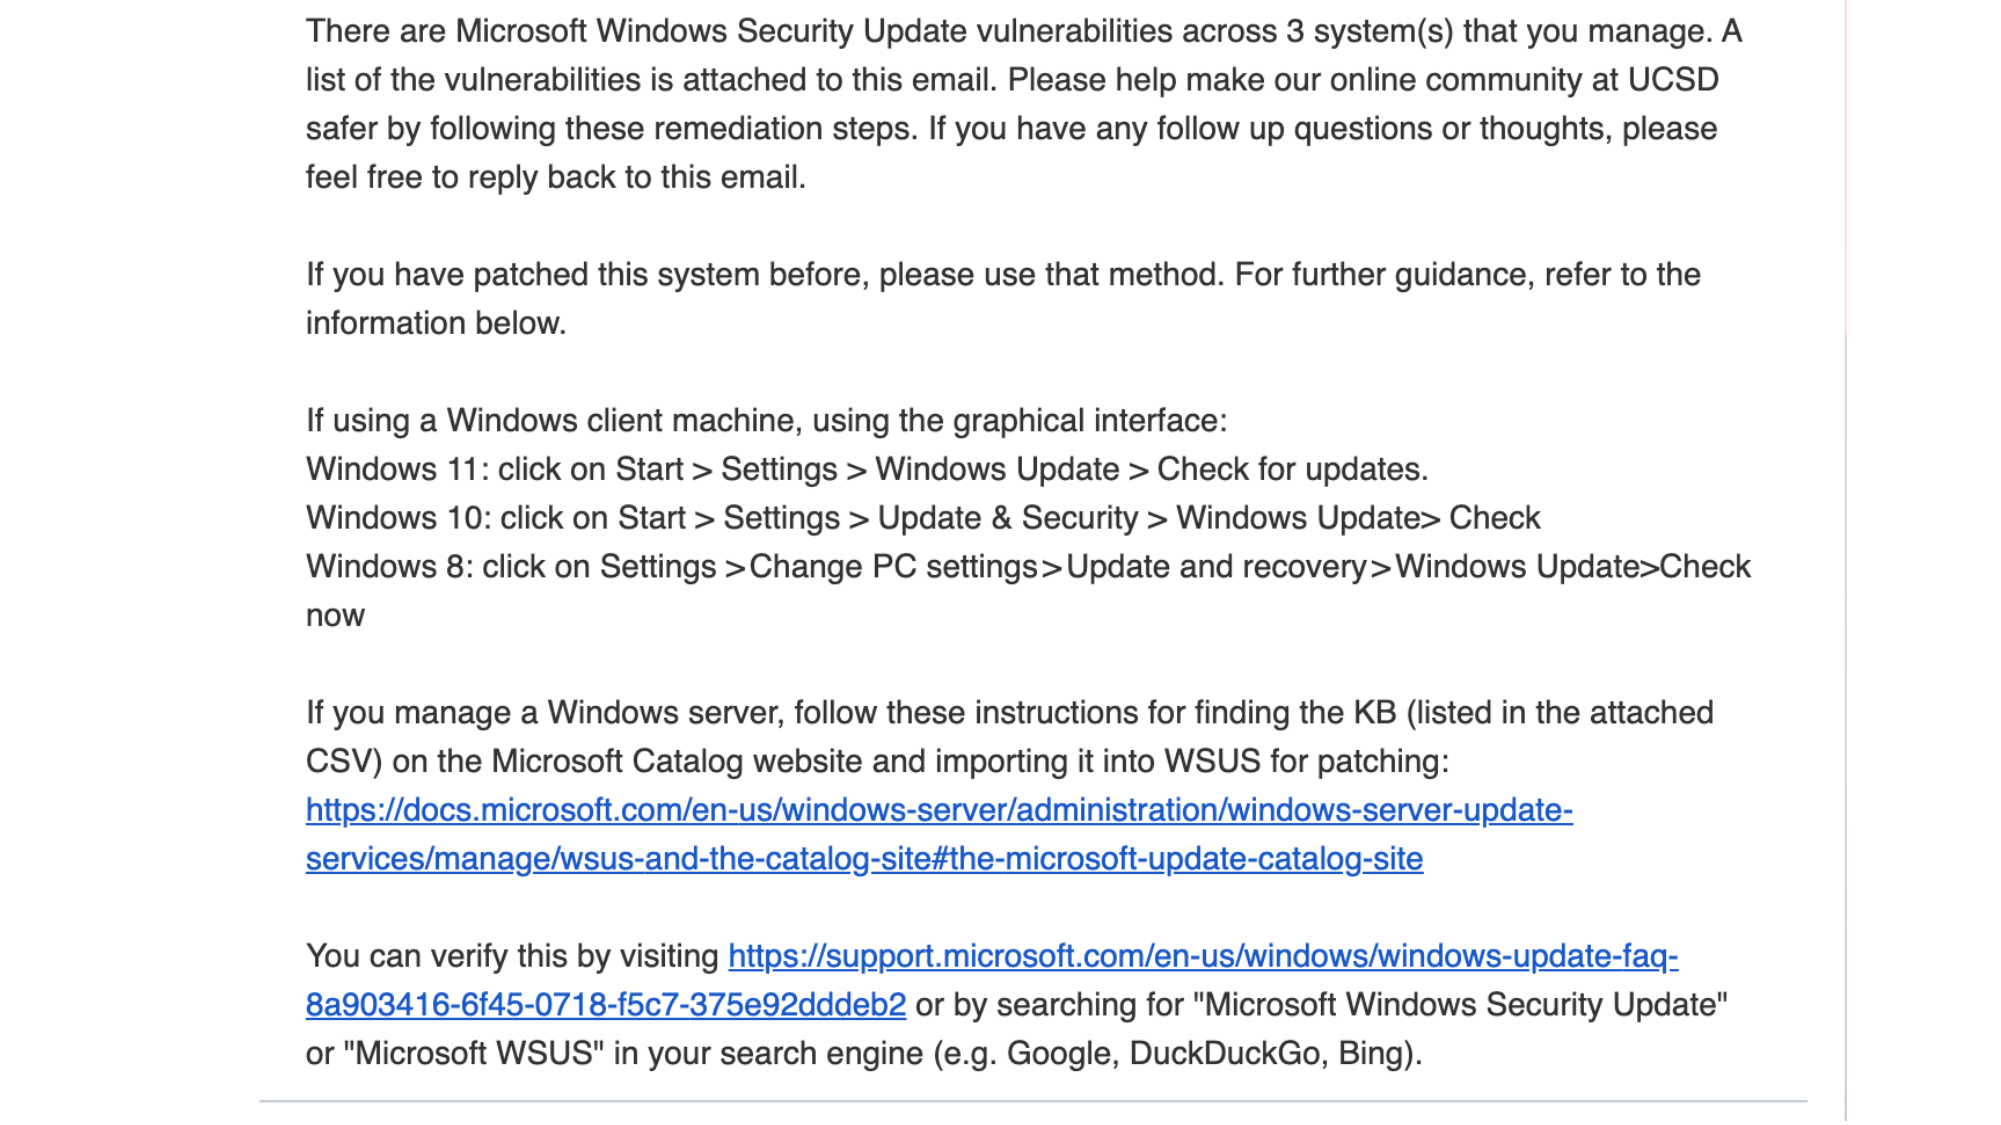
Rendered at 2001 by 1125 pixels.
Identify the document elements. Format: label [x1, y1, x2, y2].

picture [146, 0, 1847, 1121]
